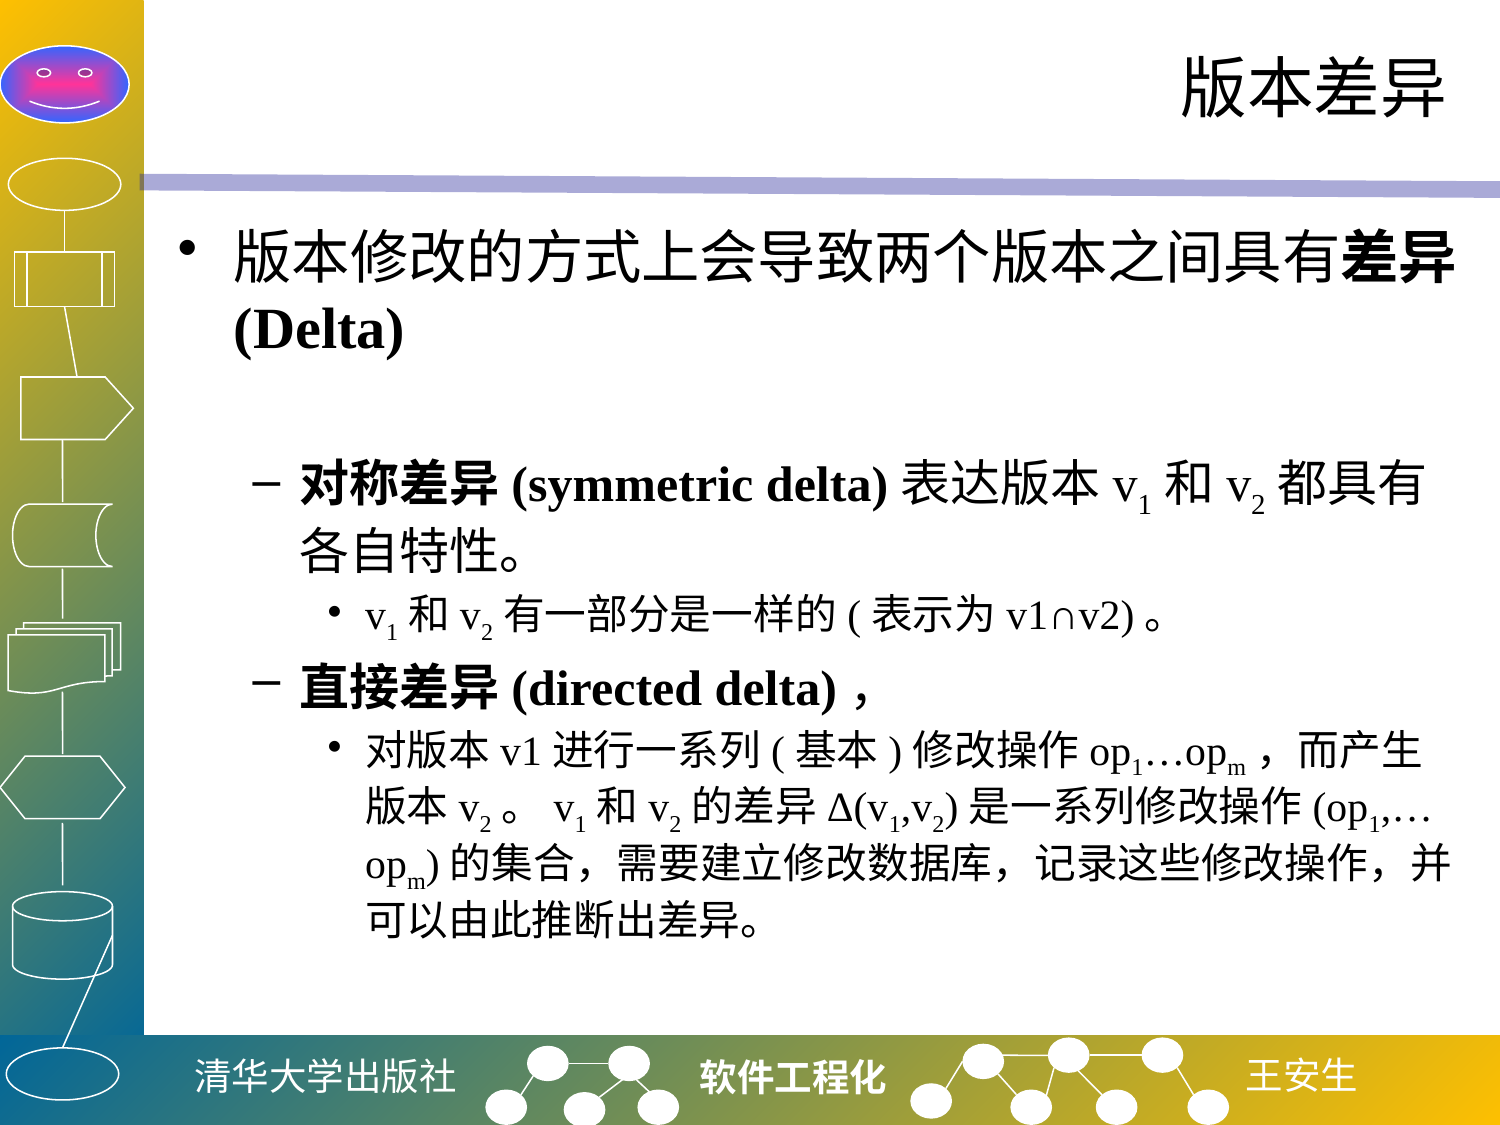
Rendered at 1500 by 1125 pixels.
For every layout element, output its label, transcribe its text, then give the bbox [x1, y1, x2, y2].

title 版本差异 [187, 24, 1463, 147]
list 版本修改的方式上会导致两个版本之间具有差异(Delta) 对称差异(symmetric delta)表达版本v1和v2都具有各自特性。 v1和v2有一部分是一样的(表示为v1∩v2)。 直接差异(directed delta)， 对版本v1进行一系列(基本)修改操作op1…opm，而产生版本v2。v1和v2的差异Δ(v1,v2)是一系列修改操作(op1,…opm)的集合，需要建立修改数据库，记录这些修改操作，并可以由此推断出差异。 [162, 212, 1476, 1017]
